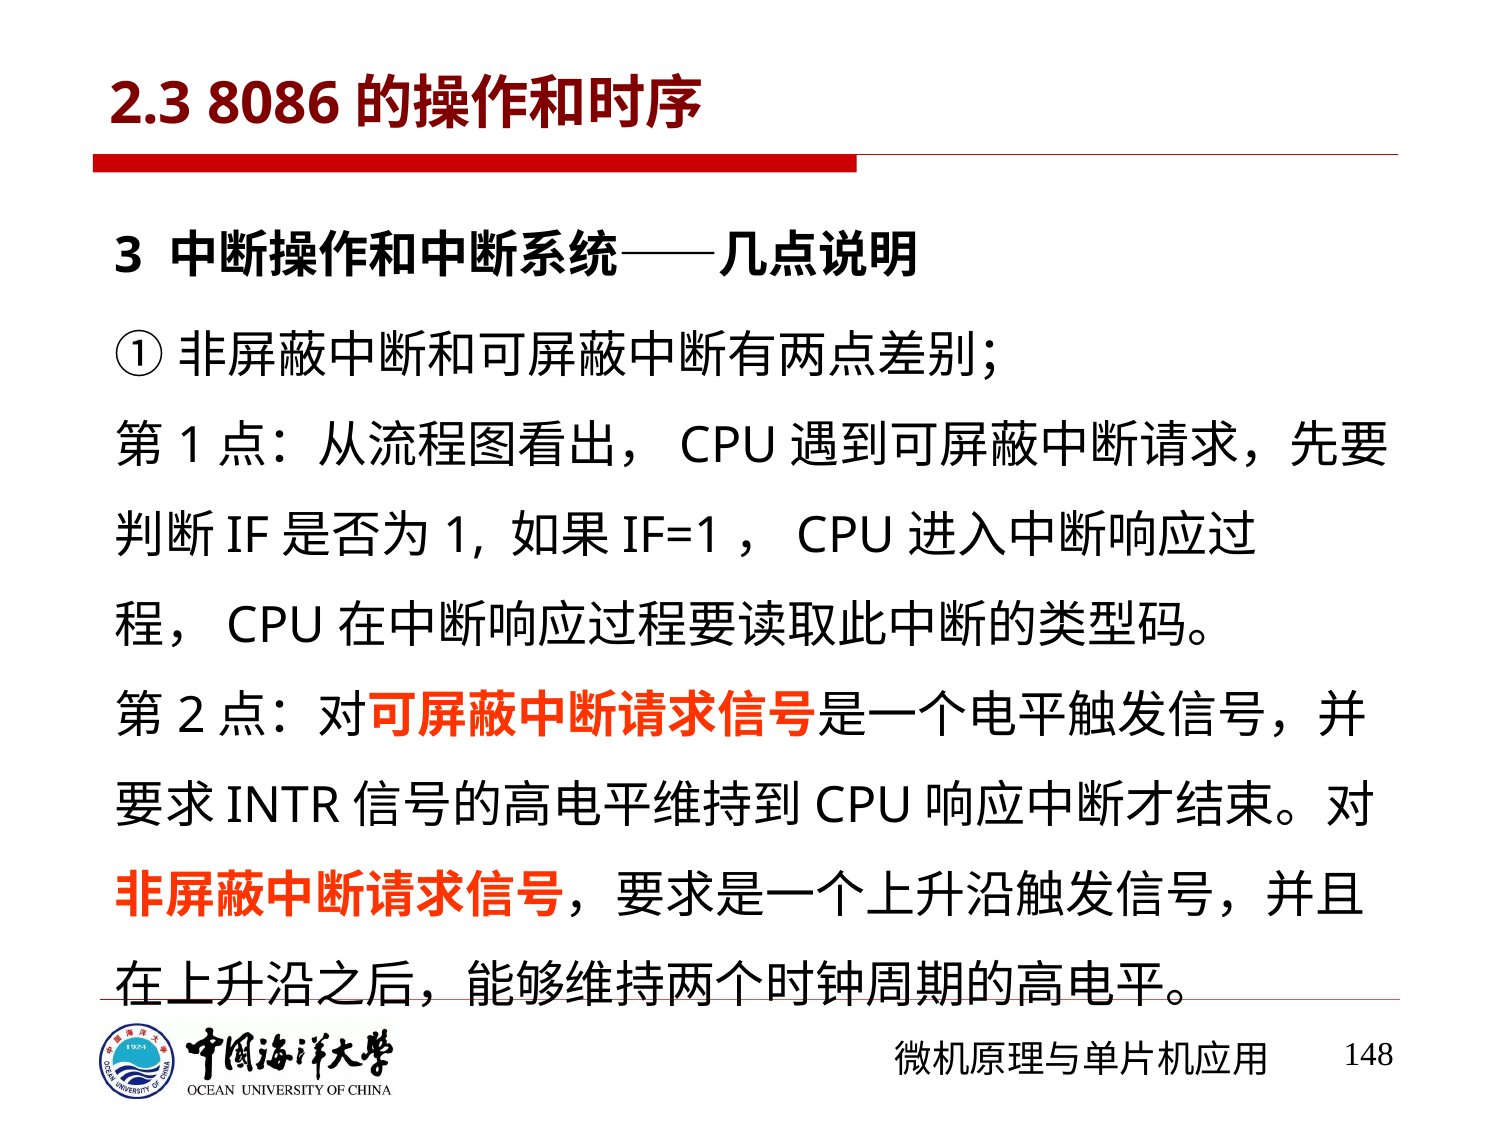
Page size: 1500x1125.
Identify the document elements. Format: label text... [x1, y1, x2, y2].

slide_number 148 [1328, 1024, 1448, 1103]
title 2.3 8086的操作和时序 [94, 30, 1407, 143]
list 3 中断操作和中断系统——几点说明 ①非屏蔽中断和可屏蔽中断有两点差别； 第1点：从流程图看出，CPU遇到可屏蔽中断请求，先要判断IF是否为1, 如果IF=1，CPU进入中断响应过程，CPU在中断响应过程要读取此中断的类型码。 第2点：对可屏蔽中断请求信号是一个电平触发信号，并要求INTR信号的高电平维持到CPU响应中断才结束。对非屏蔽中断请求信号，要求是一个上升沿触发信号，并且在上升沿之后，能够维持两个时钟周期的高电平。 [99, 184, 1424, 982]
picture [99, 1017, 396, 1099]
